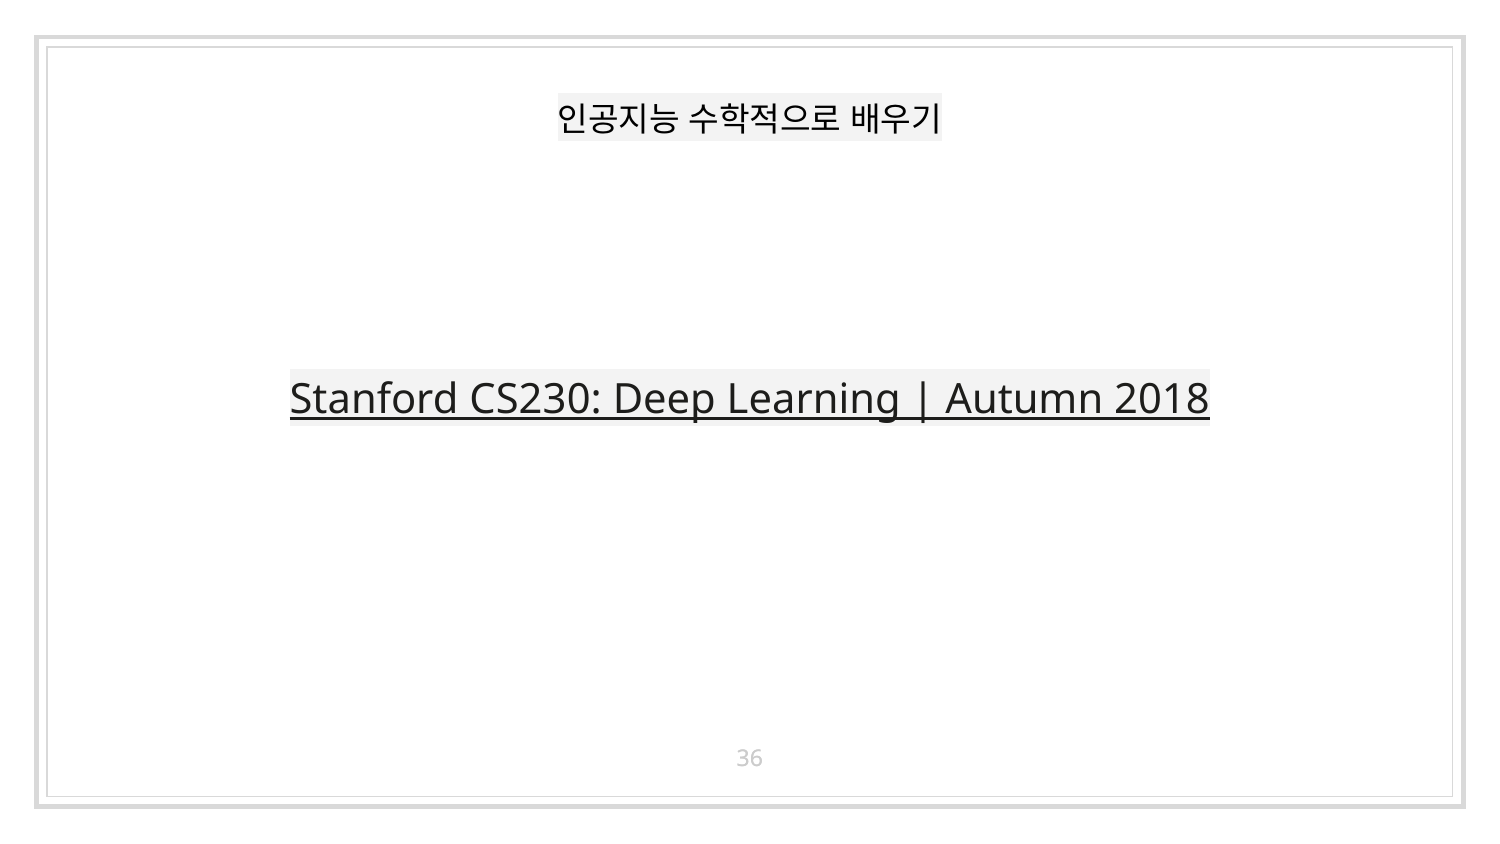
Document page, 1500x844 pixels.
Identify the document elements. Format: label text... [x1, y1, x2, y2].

text_box 36 [704, 725, 795, 790]
title 인공지능 수학적으로 배우기 [63, 55, 1437, 181]
text_box Stanford CS230: Deep Learning | Autumn 2018 [265, 253, 1235, 445]
